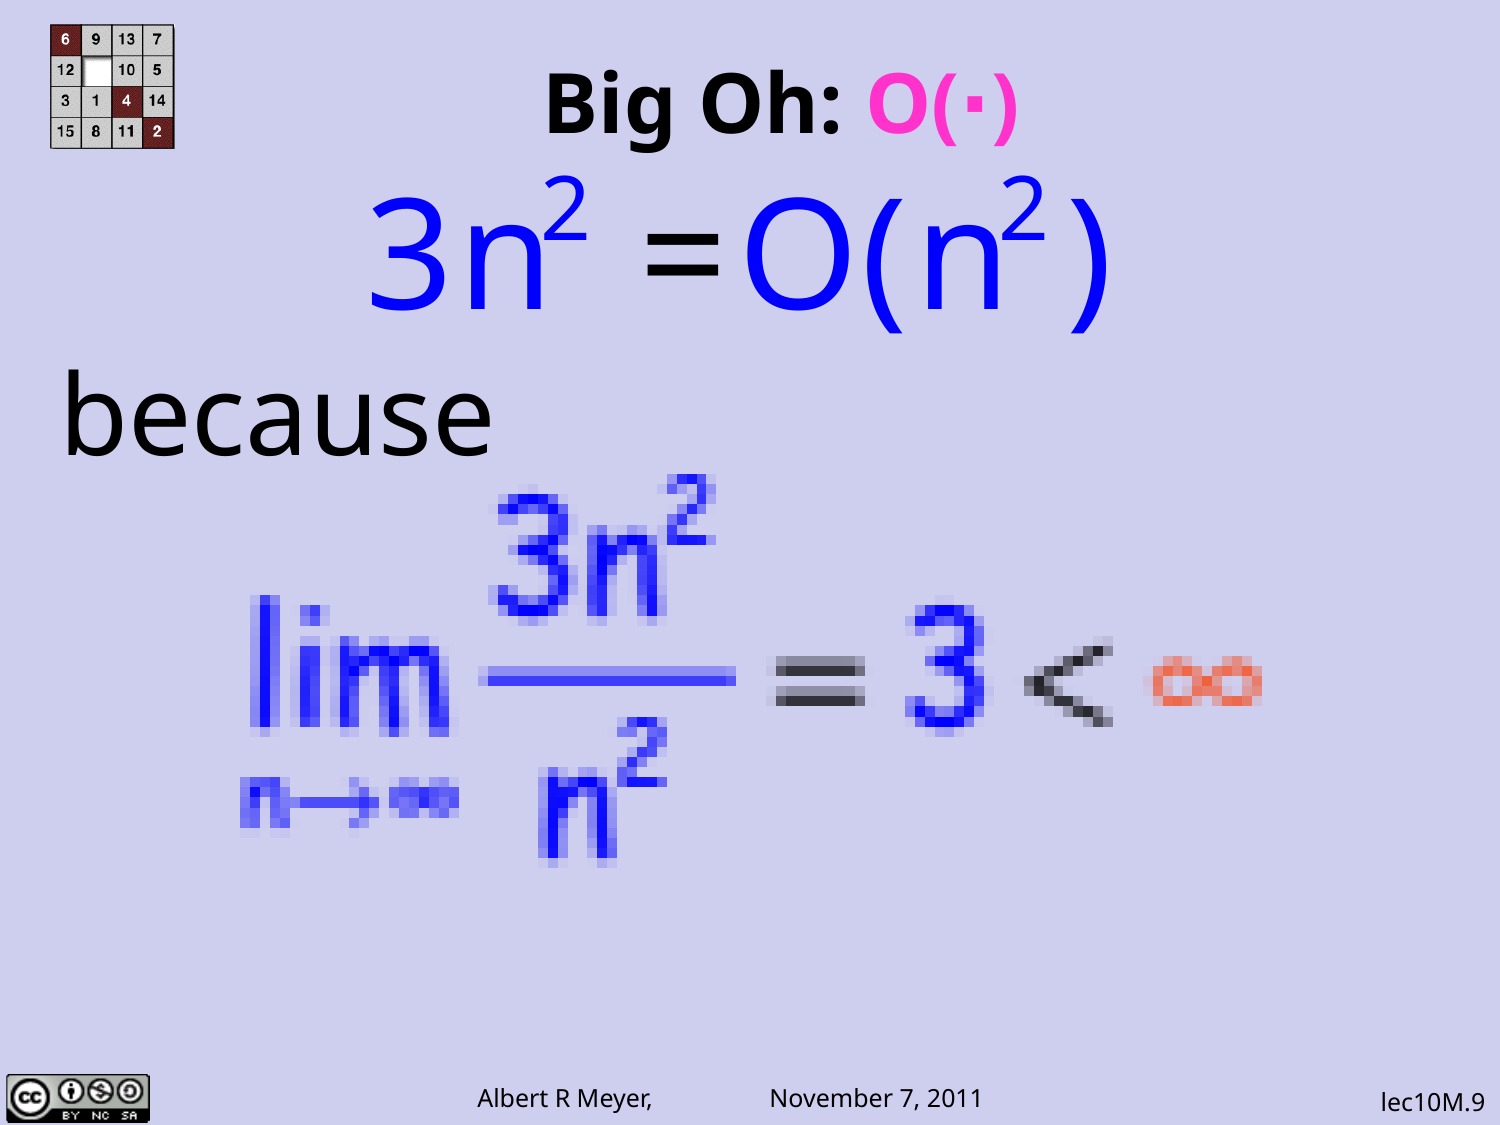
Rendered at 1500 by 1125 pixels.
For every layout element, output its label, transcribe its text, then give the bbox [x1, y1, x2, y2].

picture [6, 1074, 150, 1123]
title Big Oh: O(∙) [187, 24, 1376, 176]
text_box because [44, 335, 511, 486]
picture [50, 24, 175, 149]
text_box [221, 424, 1273, 880]
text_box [351, 142, 1147, 374]
